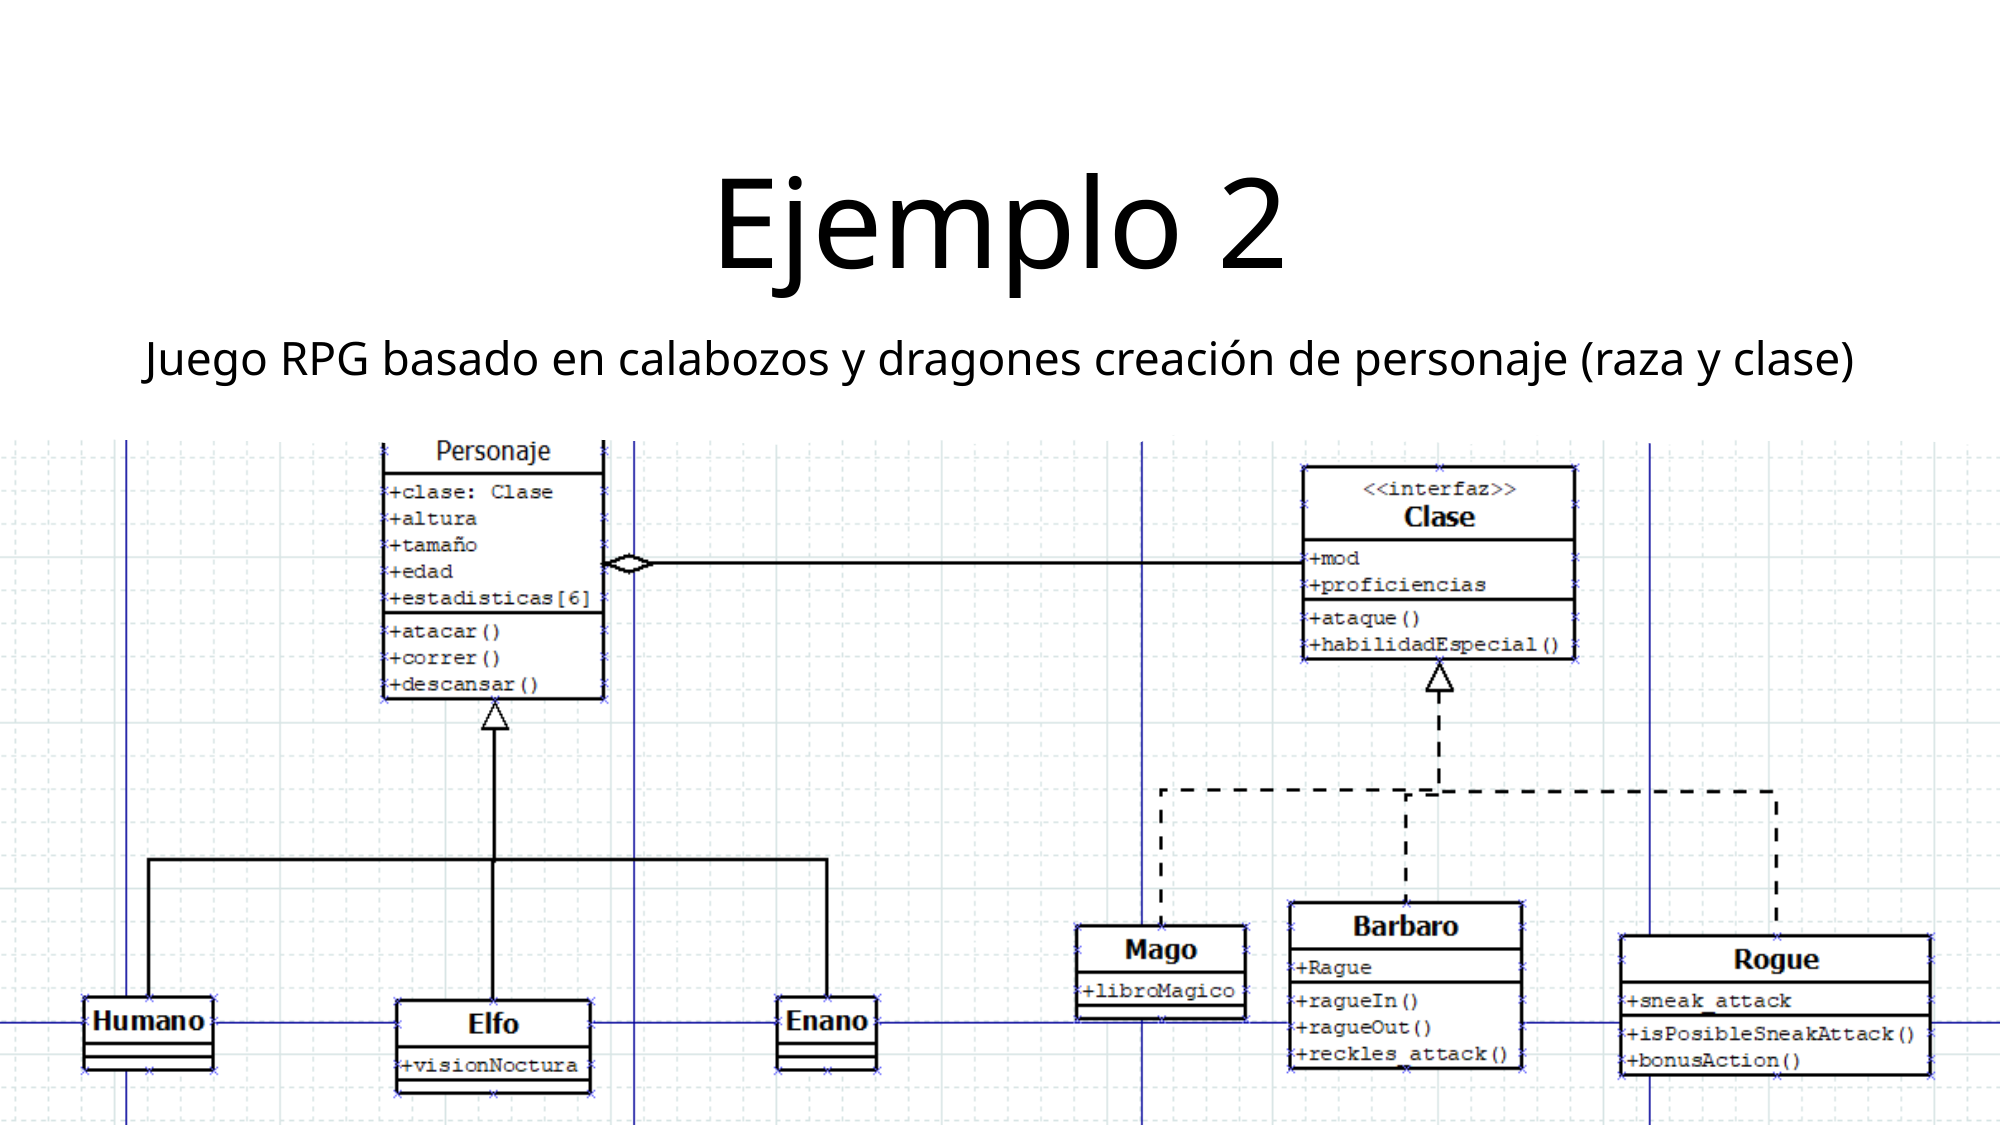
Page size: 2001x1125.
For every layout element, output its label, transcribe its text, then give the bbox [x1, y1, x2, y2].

text_box [0, 0, 2000, 434]
picture [0, 434, 2000, 1125]
title Ejemplo 2 [105, 130, 1895, 306]
list Juego RPG basado en calabozos y dragones creación de personaje (raza y clase) [105, 308, 1895, 399]
